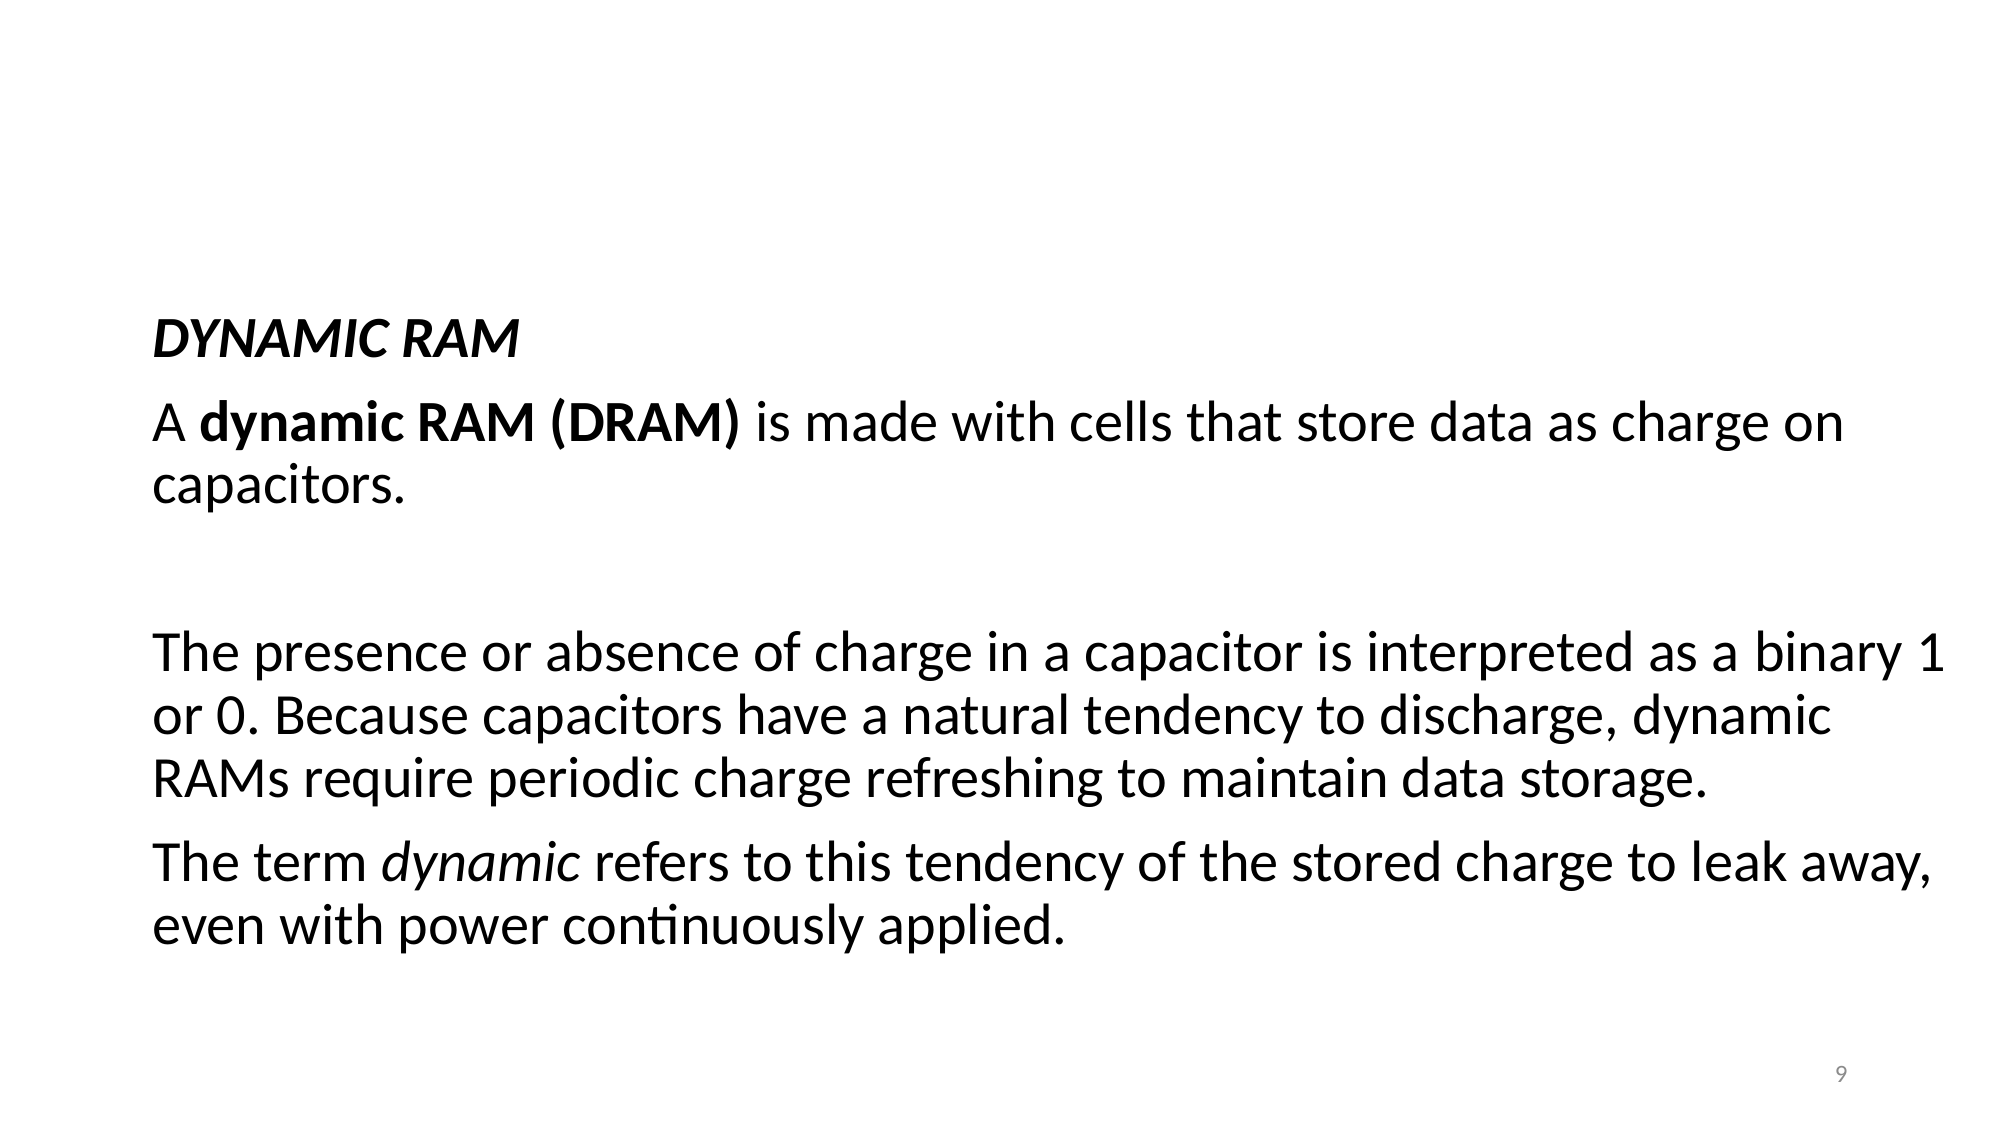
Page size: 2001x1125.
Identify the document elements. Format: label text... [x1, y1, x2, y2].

slide_number 9 [1412, 1042, 1863, 1103]
list DYNAMIC RAM A dynamic RAM (DRAM) is made with cells that store data as charge on capacitors. The presence or absence of charge in a capacitor is interpreted as a binary 1 or 0. Because capacitors have a natural tendency to discharge, dynamic RAMs require periodic charge refreshing to maintain data storage. The term dynamic refers to this tendency of the stored charge to leak away, even with power continuously applied. [137, 299, 1968, 1082]
